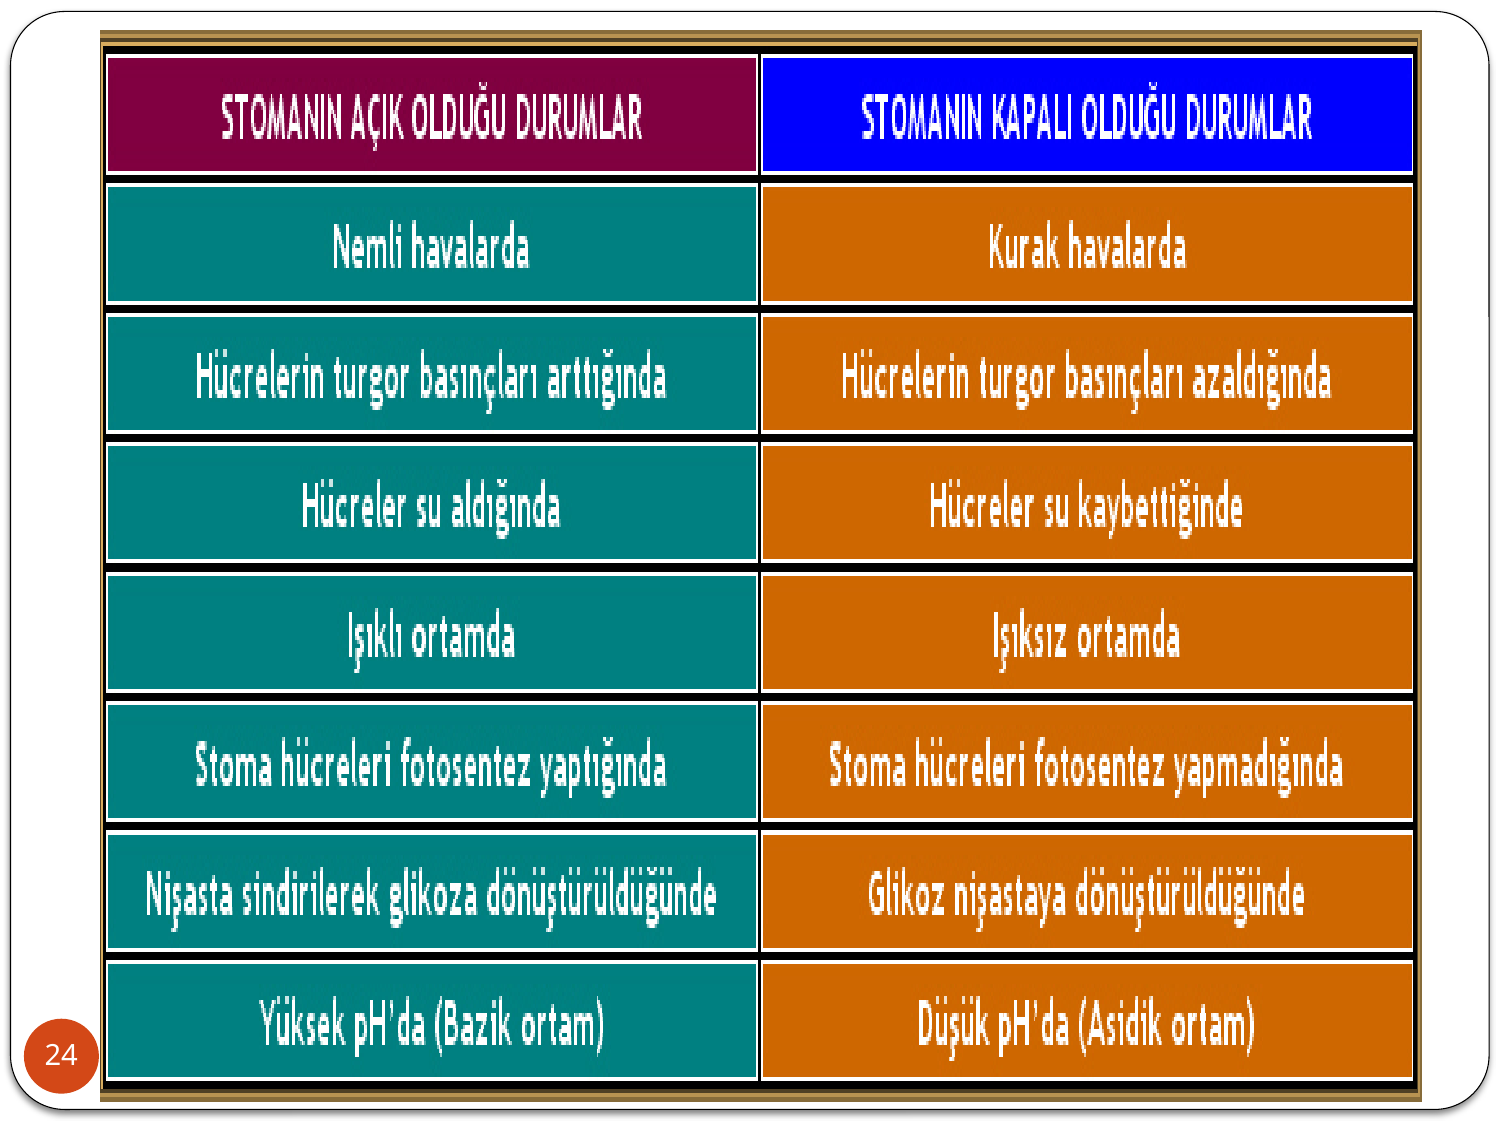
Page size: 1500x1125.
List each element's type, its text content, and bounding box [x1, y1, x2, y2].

slide_number 24 [23, 1018, 95, 1094]
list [100, 30, 1422, 1103]
